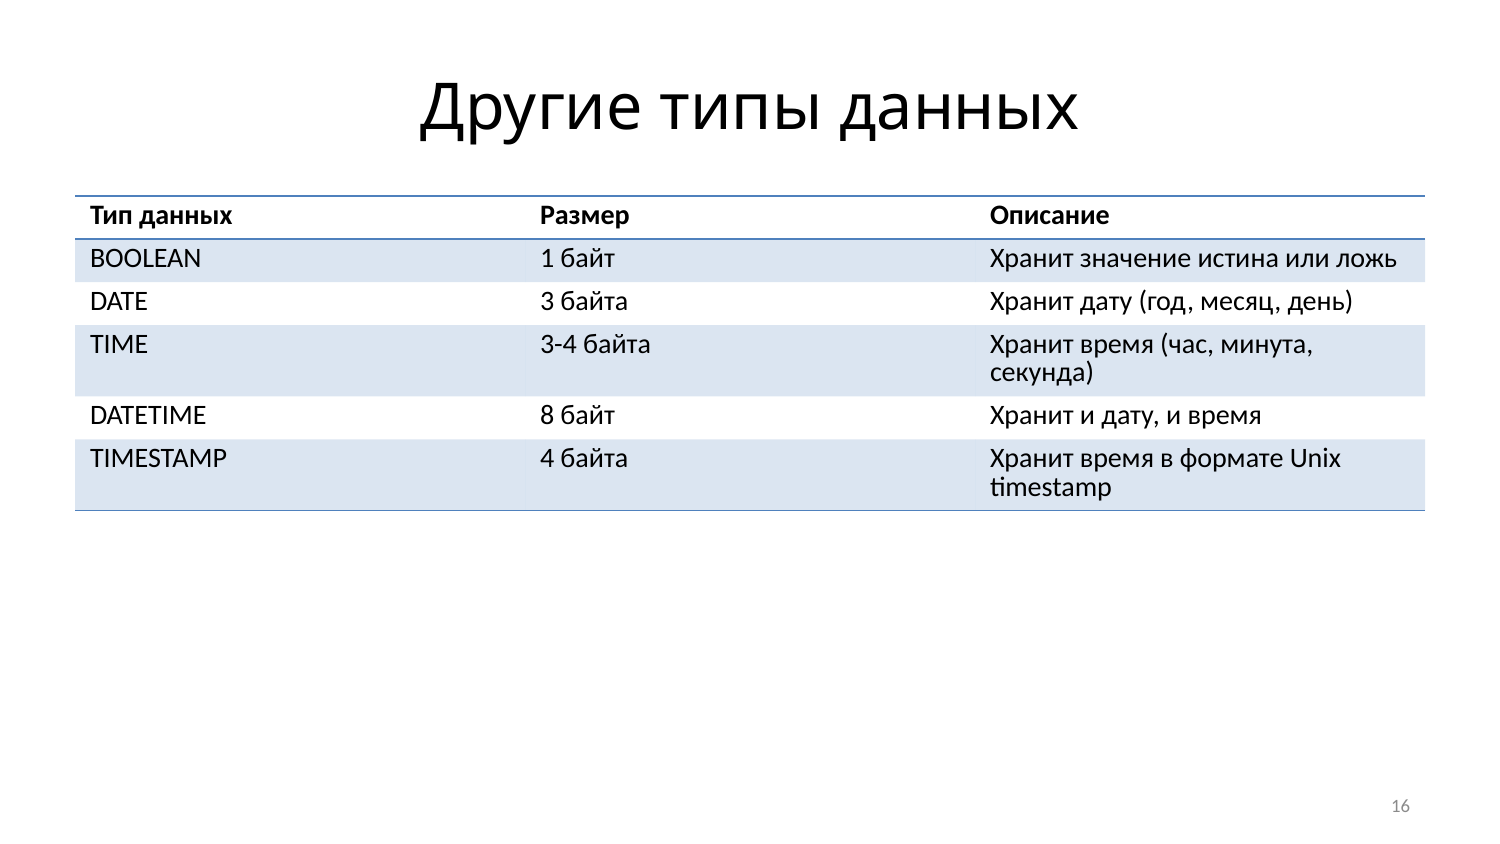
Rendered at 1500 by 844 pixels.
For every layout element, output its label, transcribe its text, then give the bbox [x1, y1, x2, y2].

table_cell Хранит значение истина или ложь [975, 240, 1425, 282]
table_header Размер [525, 197, 975, 238]
table_cell 3-4 байта [525, 325, 975, 396]
table_cell 8 байт [525, 396, 975, 439]
table_cell Хранит время в формате Unix timestamp [975, 439, 1425, 510]
table_header Описание [975, 197, 1425, 238]
table_cell TIME [75, 325, 525, 396]
table_cell 3 байта [525, 282, 975, 325]
table_cell Хранит время (час, минута, секунда) [975, 325, 1425, 396]
table_header Тип данных [75, 197, 525, 238]
table_cell Хранит дату (год, месяц, день) [975, 282, 1425, 325]
table_cell 1 байт [525, 240, 975, 282]
title Другие типы данных [75, 33, 1425, 175]
table_cell DATETIME [75, 396, 525, 439]
slide_number 16 [1074, 782, 1425, 827]
table_cell 4 байта [525, 439, 975, 510]
table_cell TIMESTAMP [75, 439, 525, 510]
table_cell BOOLEAN [75, 240, 525, 282]
table_cell DATE [75, 282, 525, 325]
table_cell Хранит и дату, и время [975, 396, 1425, 439]
